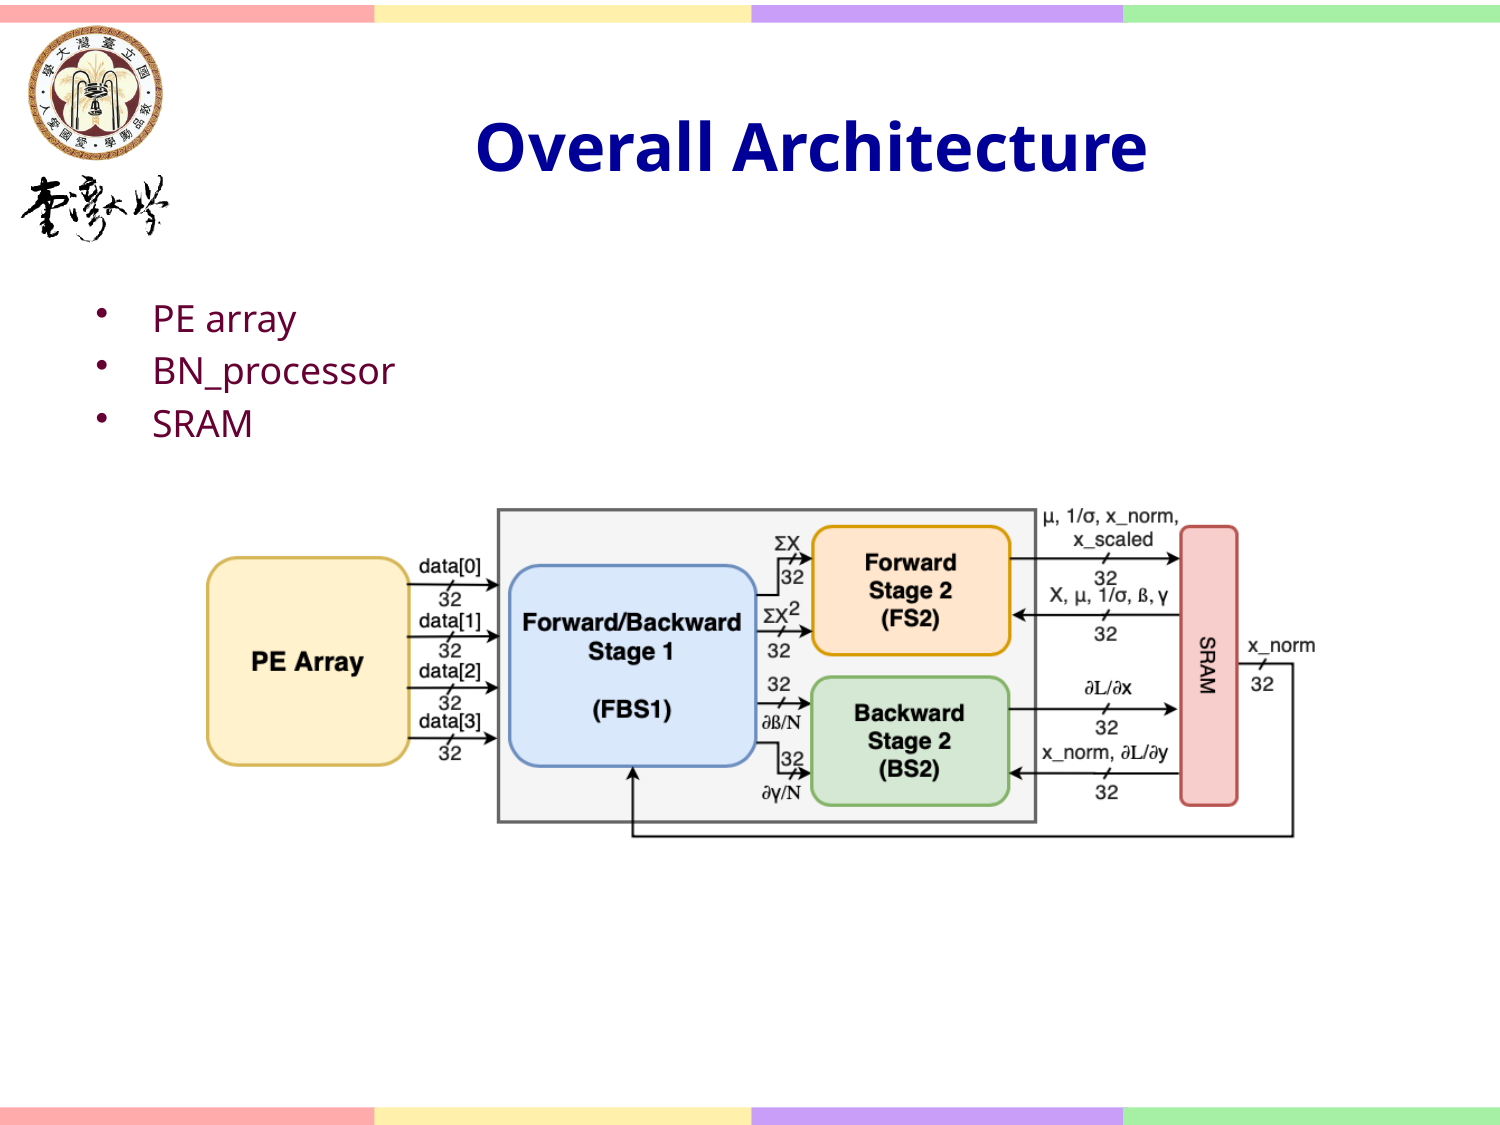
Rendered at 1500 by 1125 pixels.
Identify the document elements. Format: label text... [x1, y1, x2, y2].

text_box Overall Architecture [149, 19, 1425, 220]
title Overall Architecture [174, 43, 1451, 246]
picture [11, 163, 174, 245]
picture [26, 23, 149, 162]
picture [206, 497, 1336, 847]
list PE array BN_processor SRAM [80, 287, 1466, 963]
